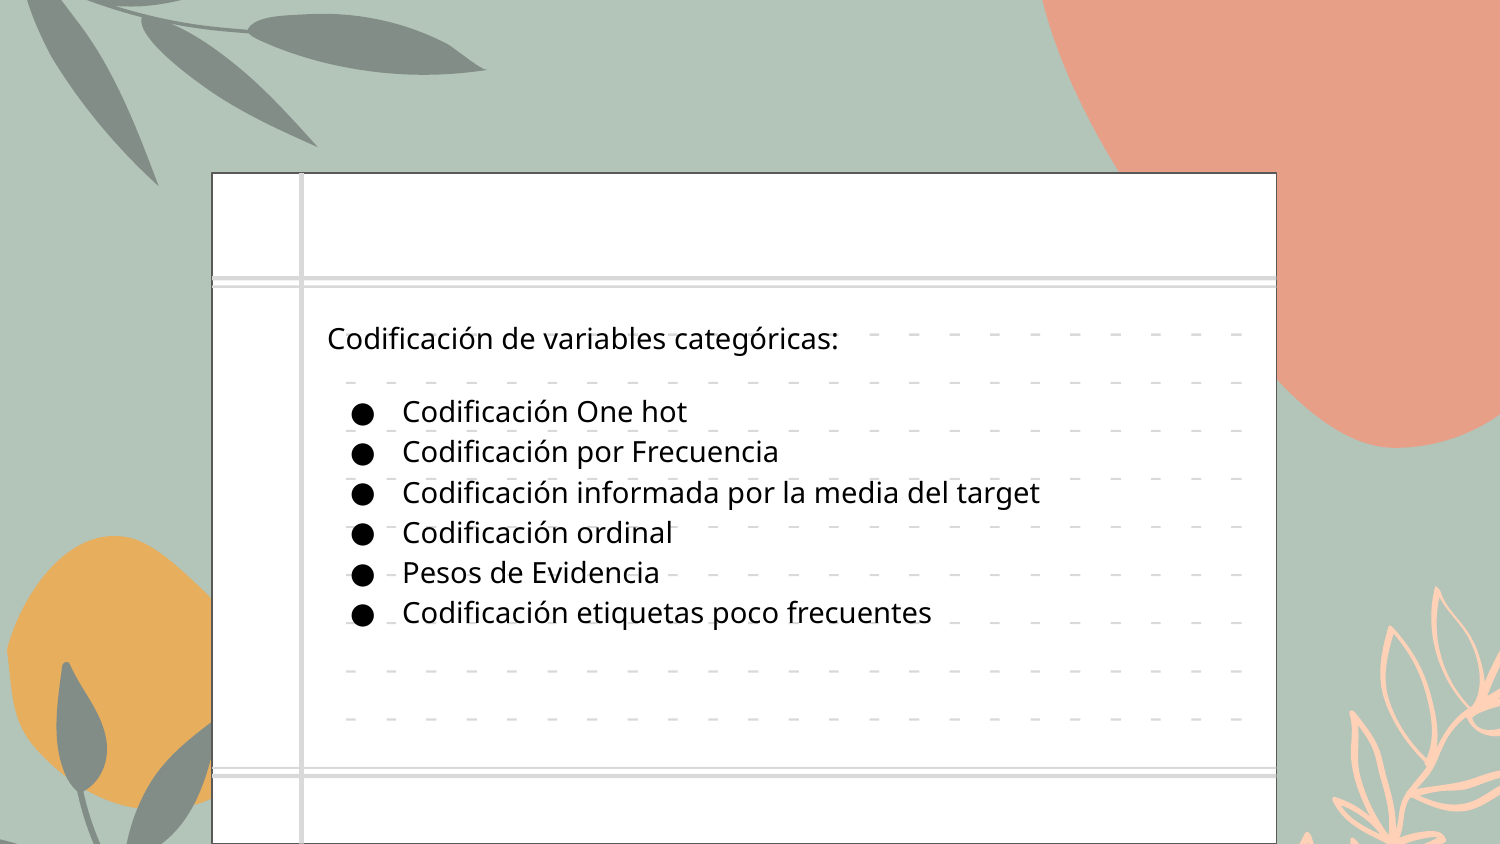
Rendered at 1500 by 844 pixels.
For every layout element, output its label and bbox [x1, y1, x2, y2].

text_box [0, 688, 206, 844]
text_box [0, 0, 470, 112]
text_box [211, 172, 1277, 844]
text_box [1280, 649, 1500, 844]
